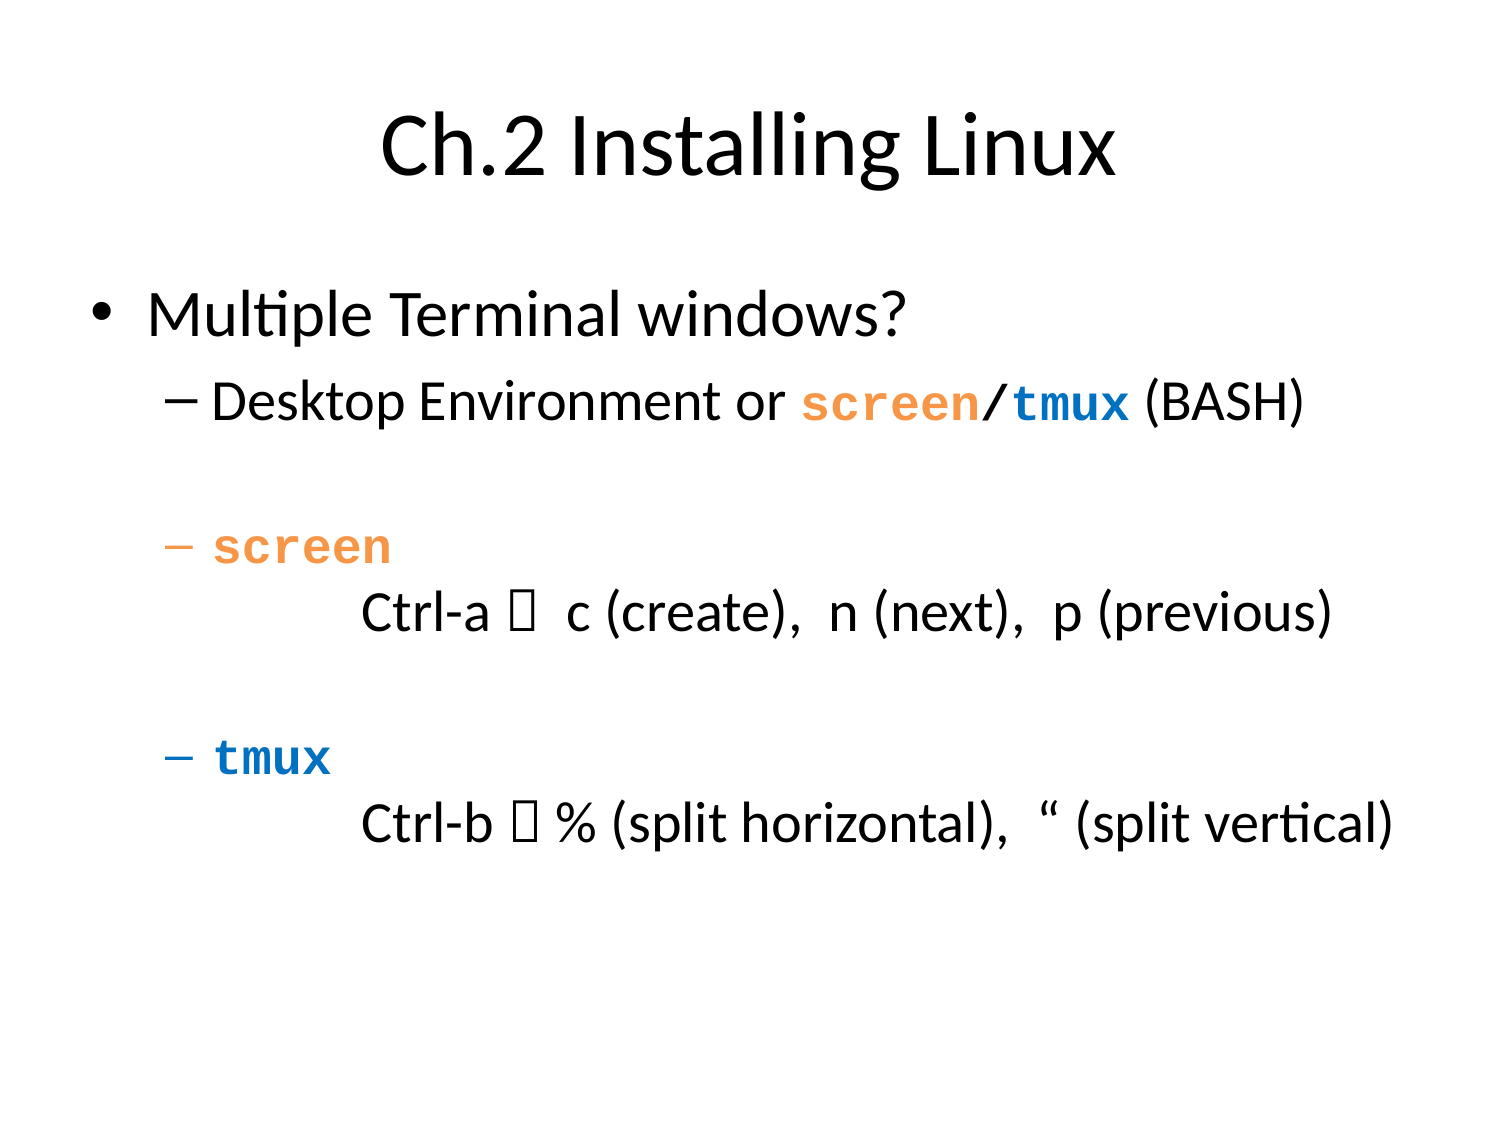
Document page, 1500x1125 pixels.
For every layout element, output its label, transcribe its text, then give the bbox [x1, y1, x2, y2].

title Ch.2 Installing Linux [75, 45, 1425, 233]
list Multiple Terminal windows? Desktop Environment or screen/tmux (BASH) screen Ctrl-a  c (create), n (next), p (previous) tmux Ctrl-b  % (split horizontal), “ (split vertical) [75, 262, 1500, 1125]
